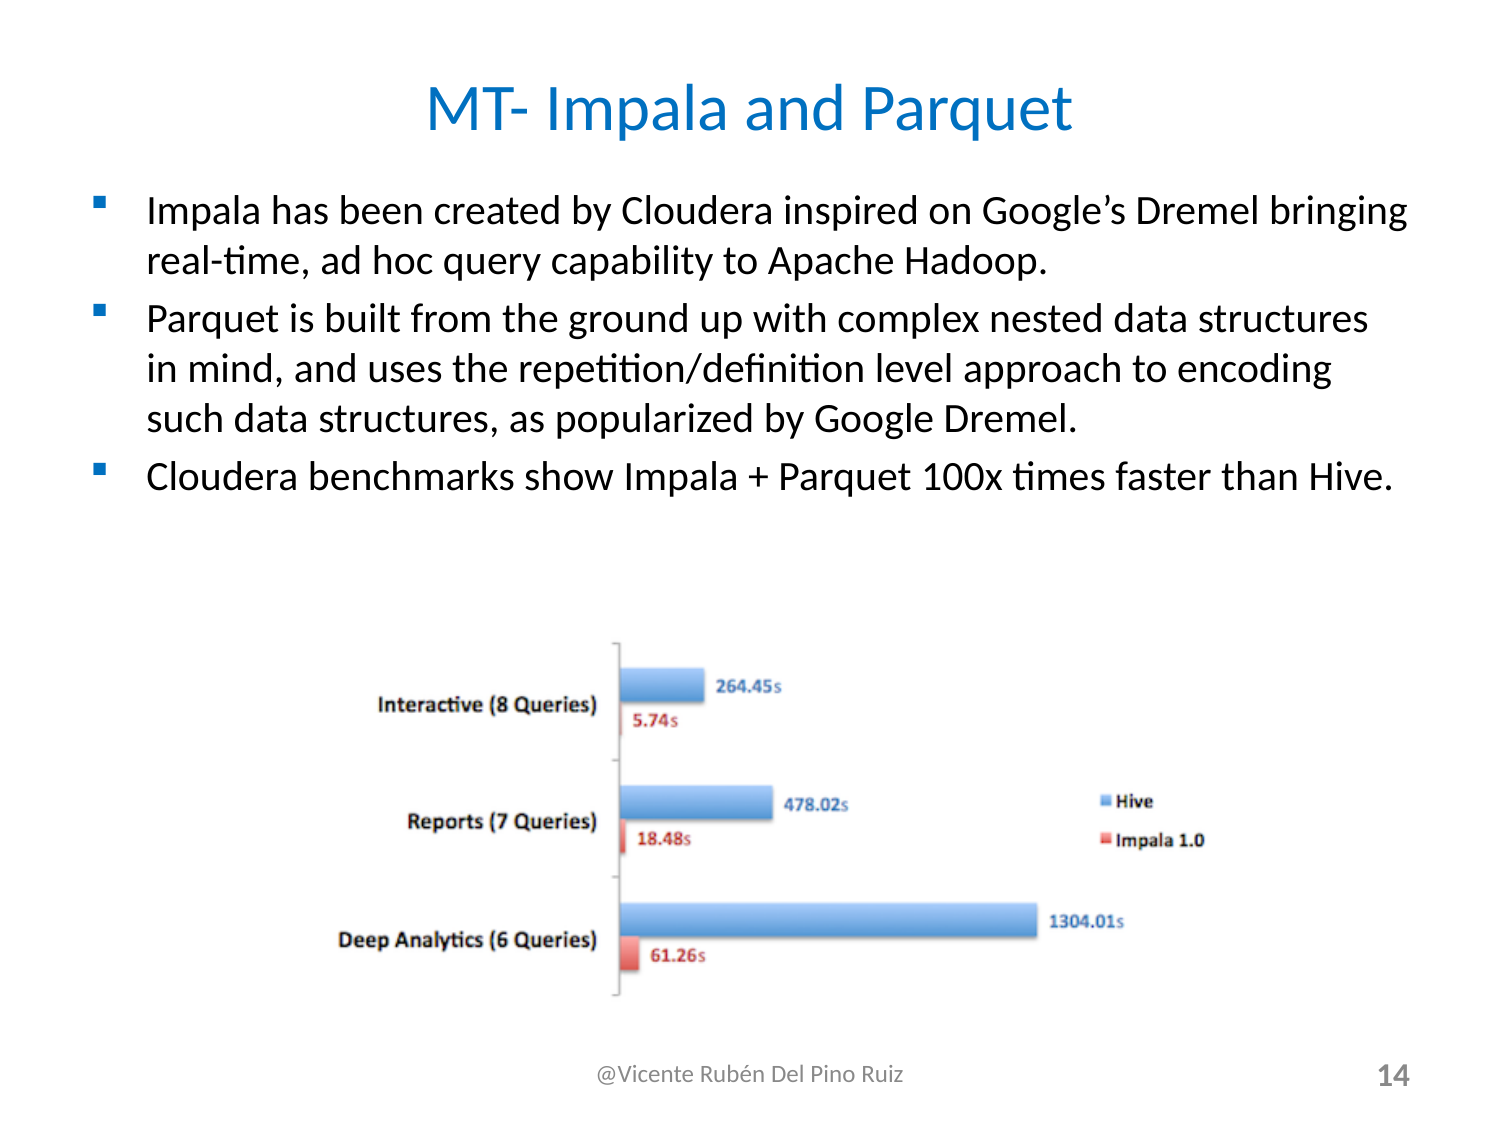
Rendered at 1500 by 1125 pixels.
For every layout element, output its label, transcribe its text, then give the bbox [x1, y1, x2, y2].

slide_number 14 [1074, 1042, 1425, 1103]
list Impala has been created by Cloudera inspired on Google’s Dremel bringing real-time, ad hoc query capability to Apache Hadoop. Parquet is built from the ground up with complex nested data structures in mind, and uses the repetition/definition level approach to encoding such data structures, as popularized by Google Dremel. Cloudera benchmarks show Impala + Parquet 100x times faster than Hive. [75, 174, 1425, 1005]
title MT- Impala and Parquet [75, 45, 1425, 163]
picture [287, 612, 1263, 1032]
footer @Vicente Rubén Del Pino Ruiz [512, 1042, 988, 1103]
